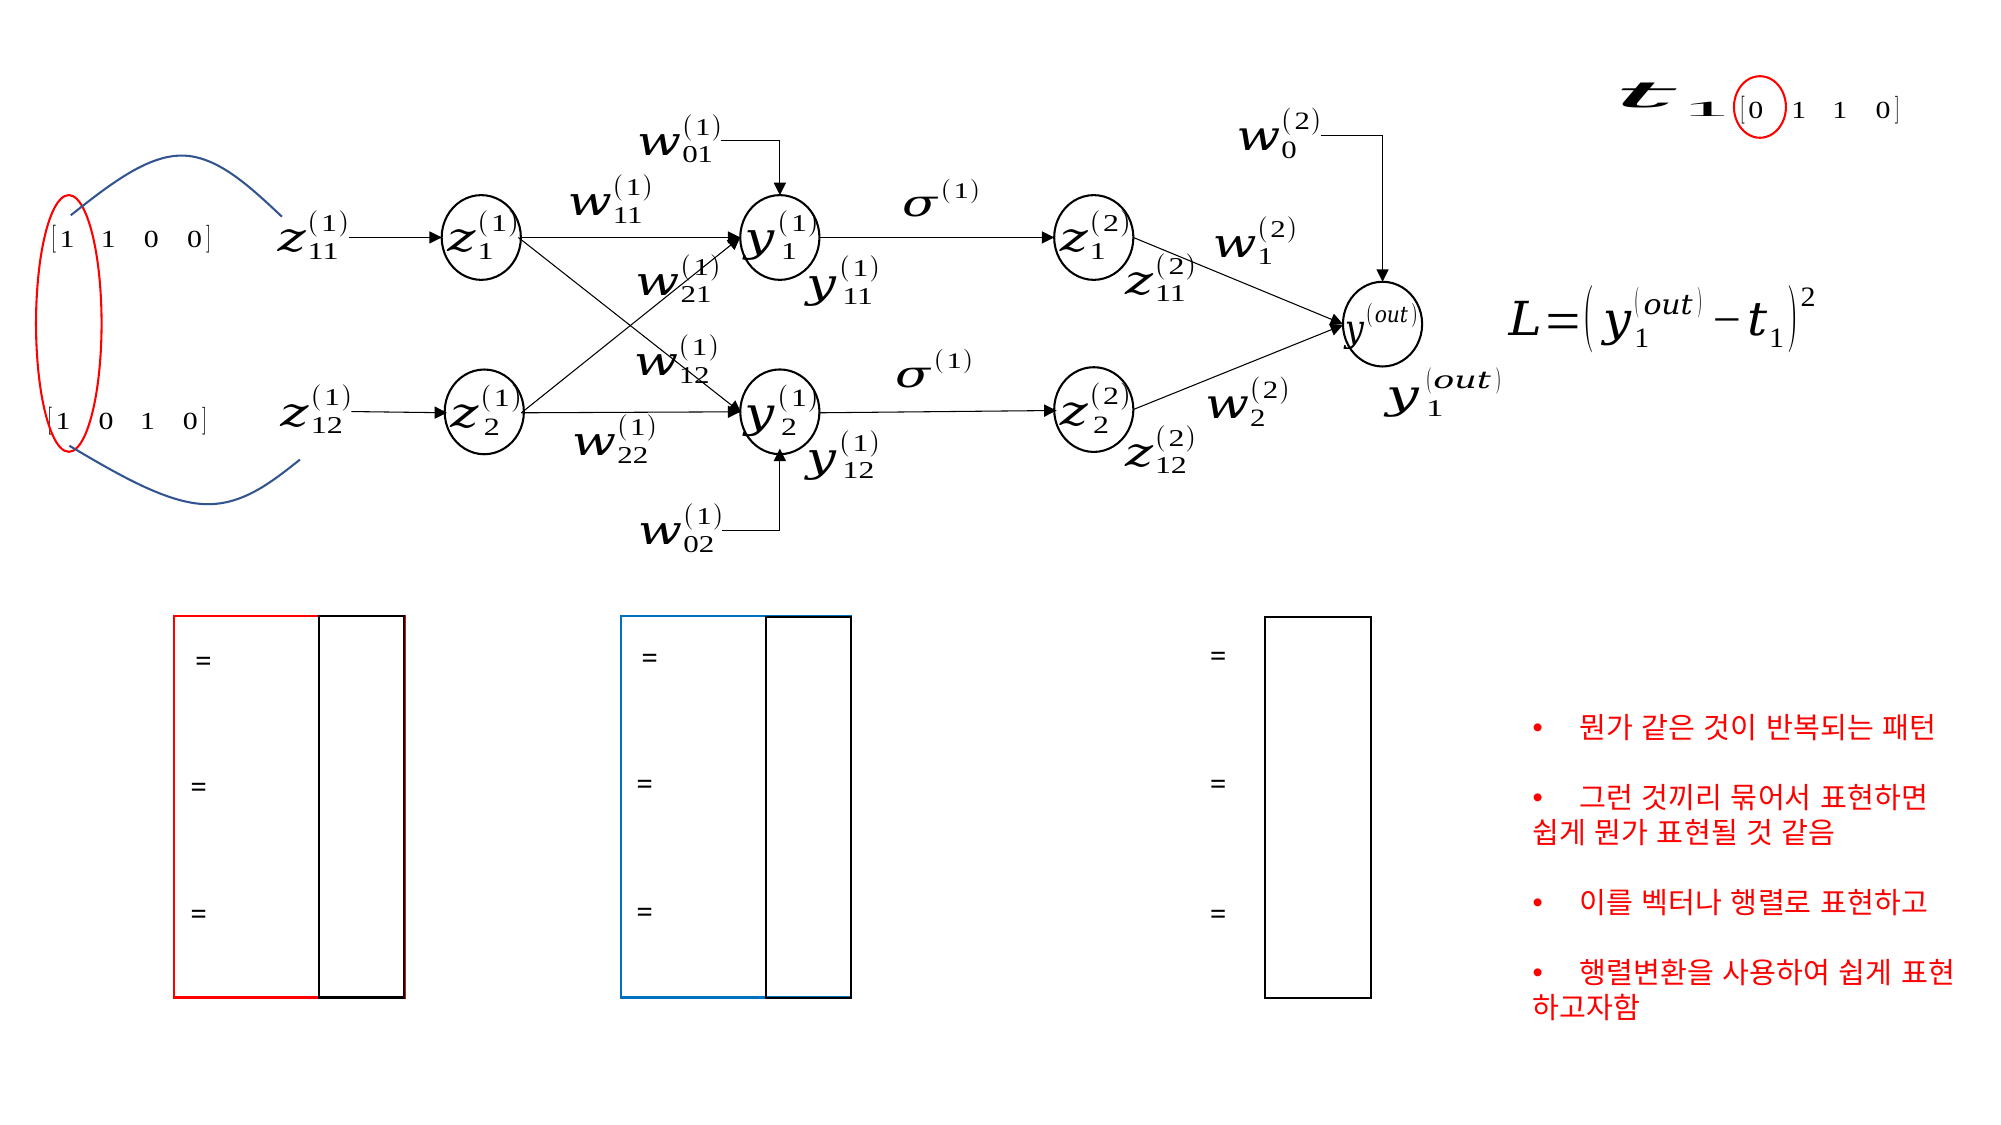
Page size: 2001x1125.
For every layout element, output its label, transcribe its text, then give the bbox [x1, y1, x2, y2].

text_box [1732, 75, 1787, 139]
text_box [443, 368, 525, 456]
text_box [68, 444, 301, 506]
text_box [1343, 280, 1424, 368]
text_box [173, 615, 318, 999]
text_box [70, 154, 283, 218]
text_box [1053, 194, 1135, 281]
text_box [440, 194, 522, 281]
text_box [34, 193, 103, 453]
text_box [722, 454, 780, 531]
text_box [620, 615, 852, 999]
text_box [521, 237, 741, 413]
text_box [721, 140, 780, 196]
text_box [1133, 325, 1343, 410]
text_box [739, 368, 821, 455]
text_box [1133, 237, 1343, 325]
text_box [318, 615, 405, 999]
text_box [739, 194, 821, 281]
text_box [765, 616, 852, 999]
text_box [1264, 616, 1372, 999]
text_box 뭔가 같은 것이 반복되는 패턴 그런 것끼리 묶어서 표현하면 쉽게 뭔가 표현될 것 같음 이를 벡터나 행렬로 표현하고 행렬변환을 사용하여 쉽게 표현 하고자함 [1517, 702, 1971, 1032]
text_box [1320, 135, 1383, 282]
text_box [1053, 366, 1135, 453]
